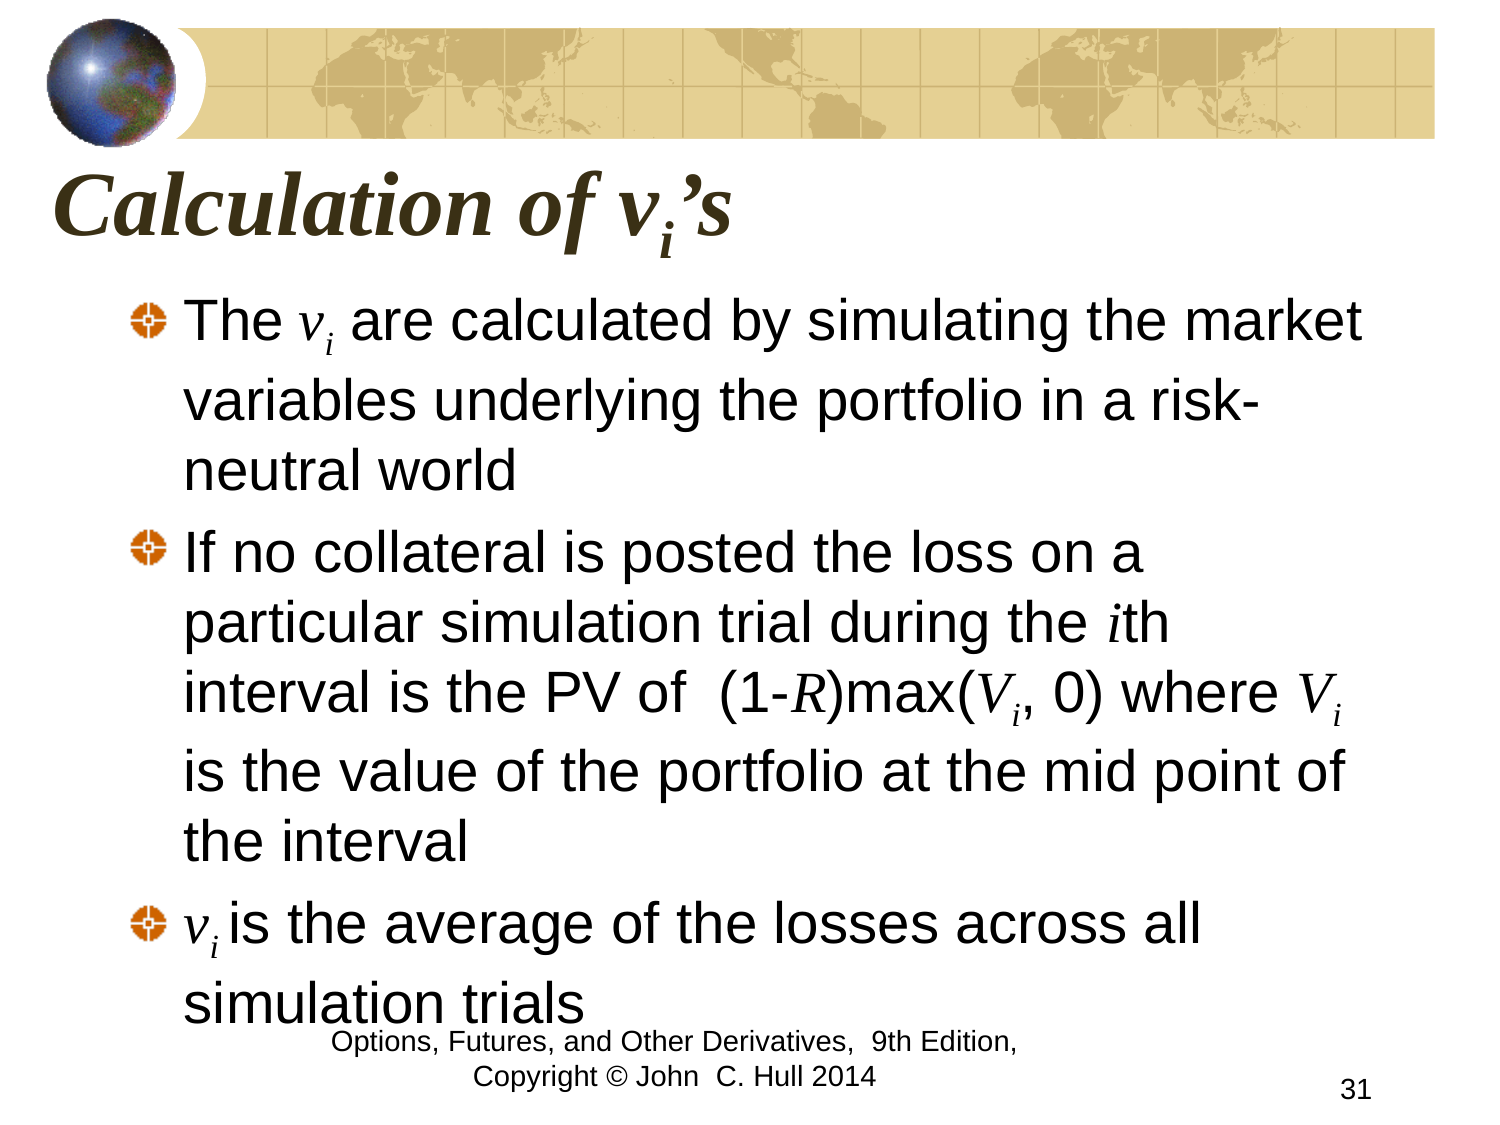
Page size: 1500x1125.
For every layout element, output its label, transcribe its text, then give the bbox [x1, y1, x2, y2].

picture [127, 904, 169, 946]
slide_number 31 [1074, 1037, 1388, 1113]
picture [127, 528, 169, 570]
picture [42, 14, 190, 112]
title Calculation of vi’s [37, 112, 1313, 300]
footer Options, Futures, and Other Derivatives, 9th Edition, Copyright © John C. Hull 2014 [262, 1024, 1088, 1101]
picture [127, 301, 169, 343]
list The vi are calculated by simulating the market variables underlying the portfolio in a risk-neutral world If no collateral is posted the loss on a particular simulation trial during the ith interval is the PV of (1-R)max(Vi, 0) where Vi is the value of the portfolio at the mid point of the interval vi is the average of the losses across all simulation trials [112, 275, 1388, 950]
